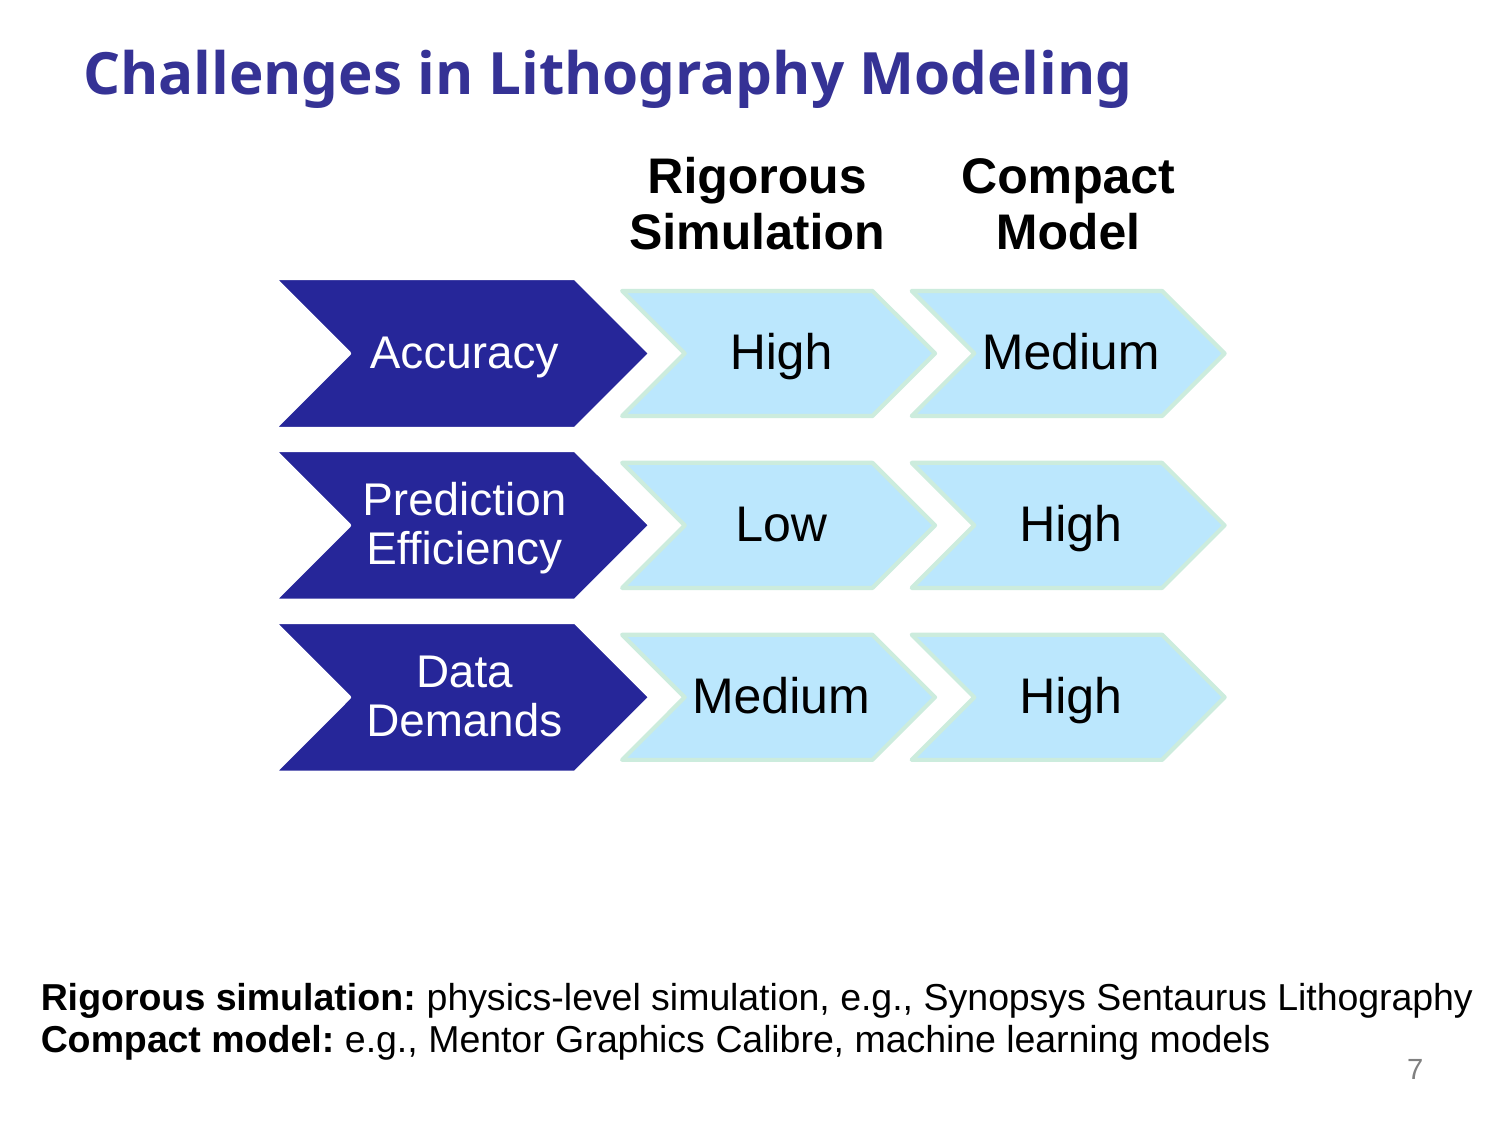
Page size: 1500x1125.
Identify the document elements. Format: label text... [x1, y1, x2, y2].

text_box Low [620, 460, 938, 591]
text_box Rigorous simulation: physics-level simulation, e.g., Synopsys Sentaurus Lithography Compact model: e.g., Mentor Graphics Calibre, machine learning models [26, 969, 1488, 1068]
text_box High [620, 288, 938, 419]
text_box High [909, 460, 1227, 591]
text_box Compact Model [946, 141, 1190, 269]
text_box Accuracy [271, 275, 653, 431]
text_box Medium [909, 288, 1227, 419]
slide_number 7 [1395, 1044, 1500, 1095]
text_box High [909, 632, 1227, 762]
text_box Prediction Efficiency [271, 447, 653, 603]
text_box Medium [620, 632, 938, 762]
text_box Rigorous Simulation [614, 141, 900, 269]
title Challenges in Lithography Modeling [70, 16, 1428, 134]
text_box Data Demands [271, 619, 653, 775]
